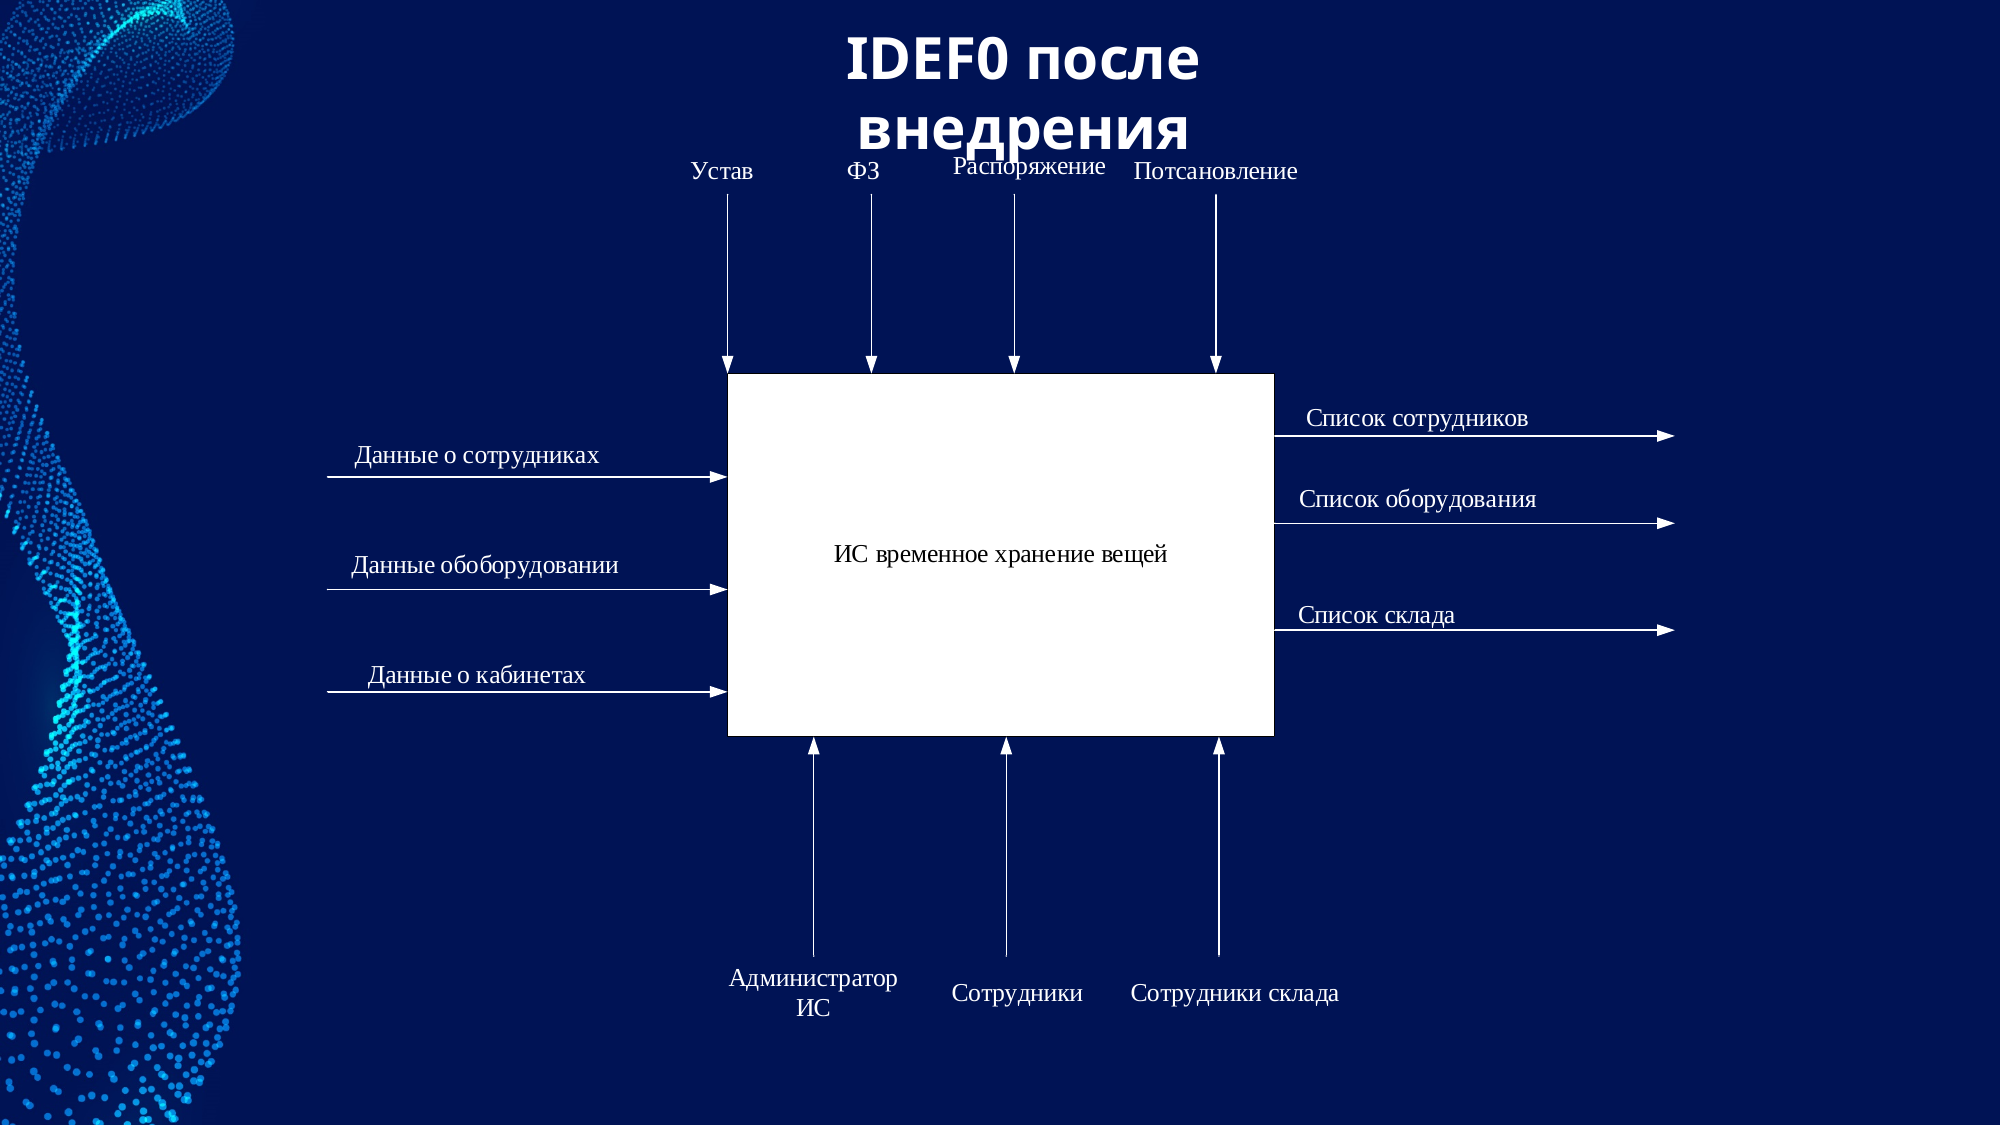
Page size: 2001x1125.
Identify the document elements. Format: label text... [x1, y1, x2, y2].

picture [0, 0, 2000, 1125]
title IDEF0 после внедрения [720, 53, 1328, 129]
